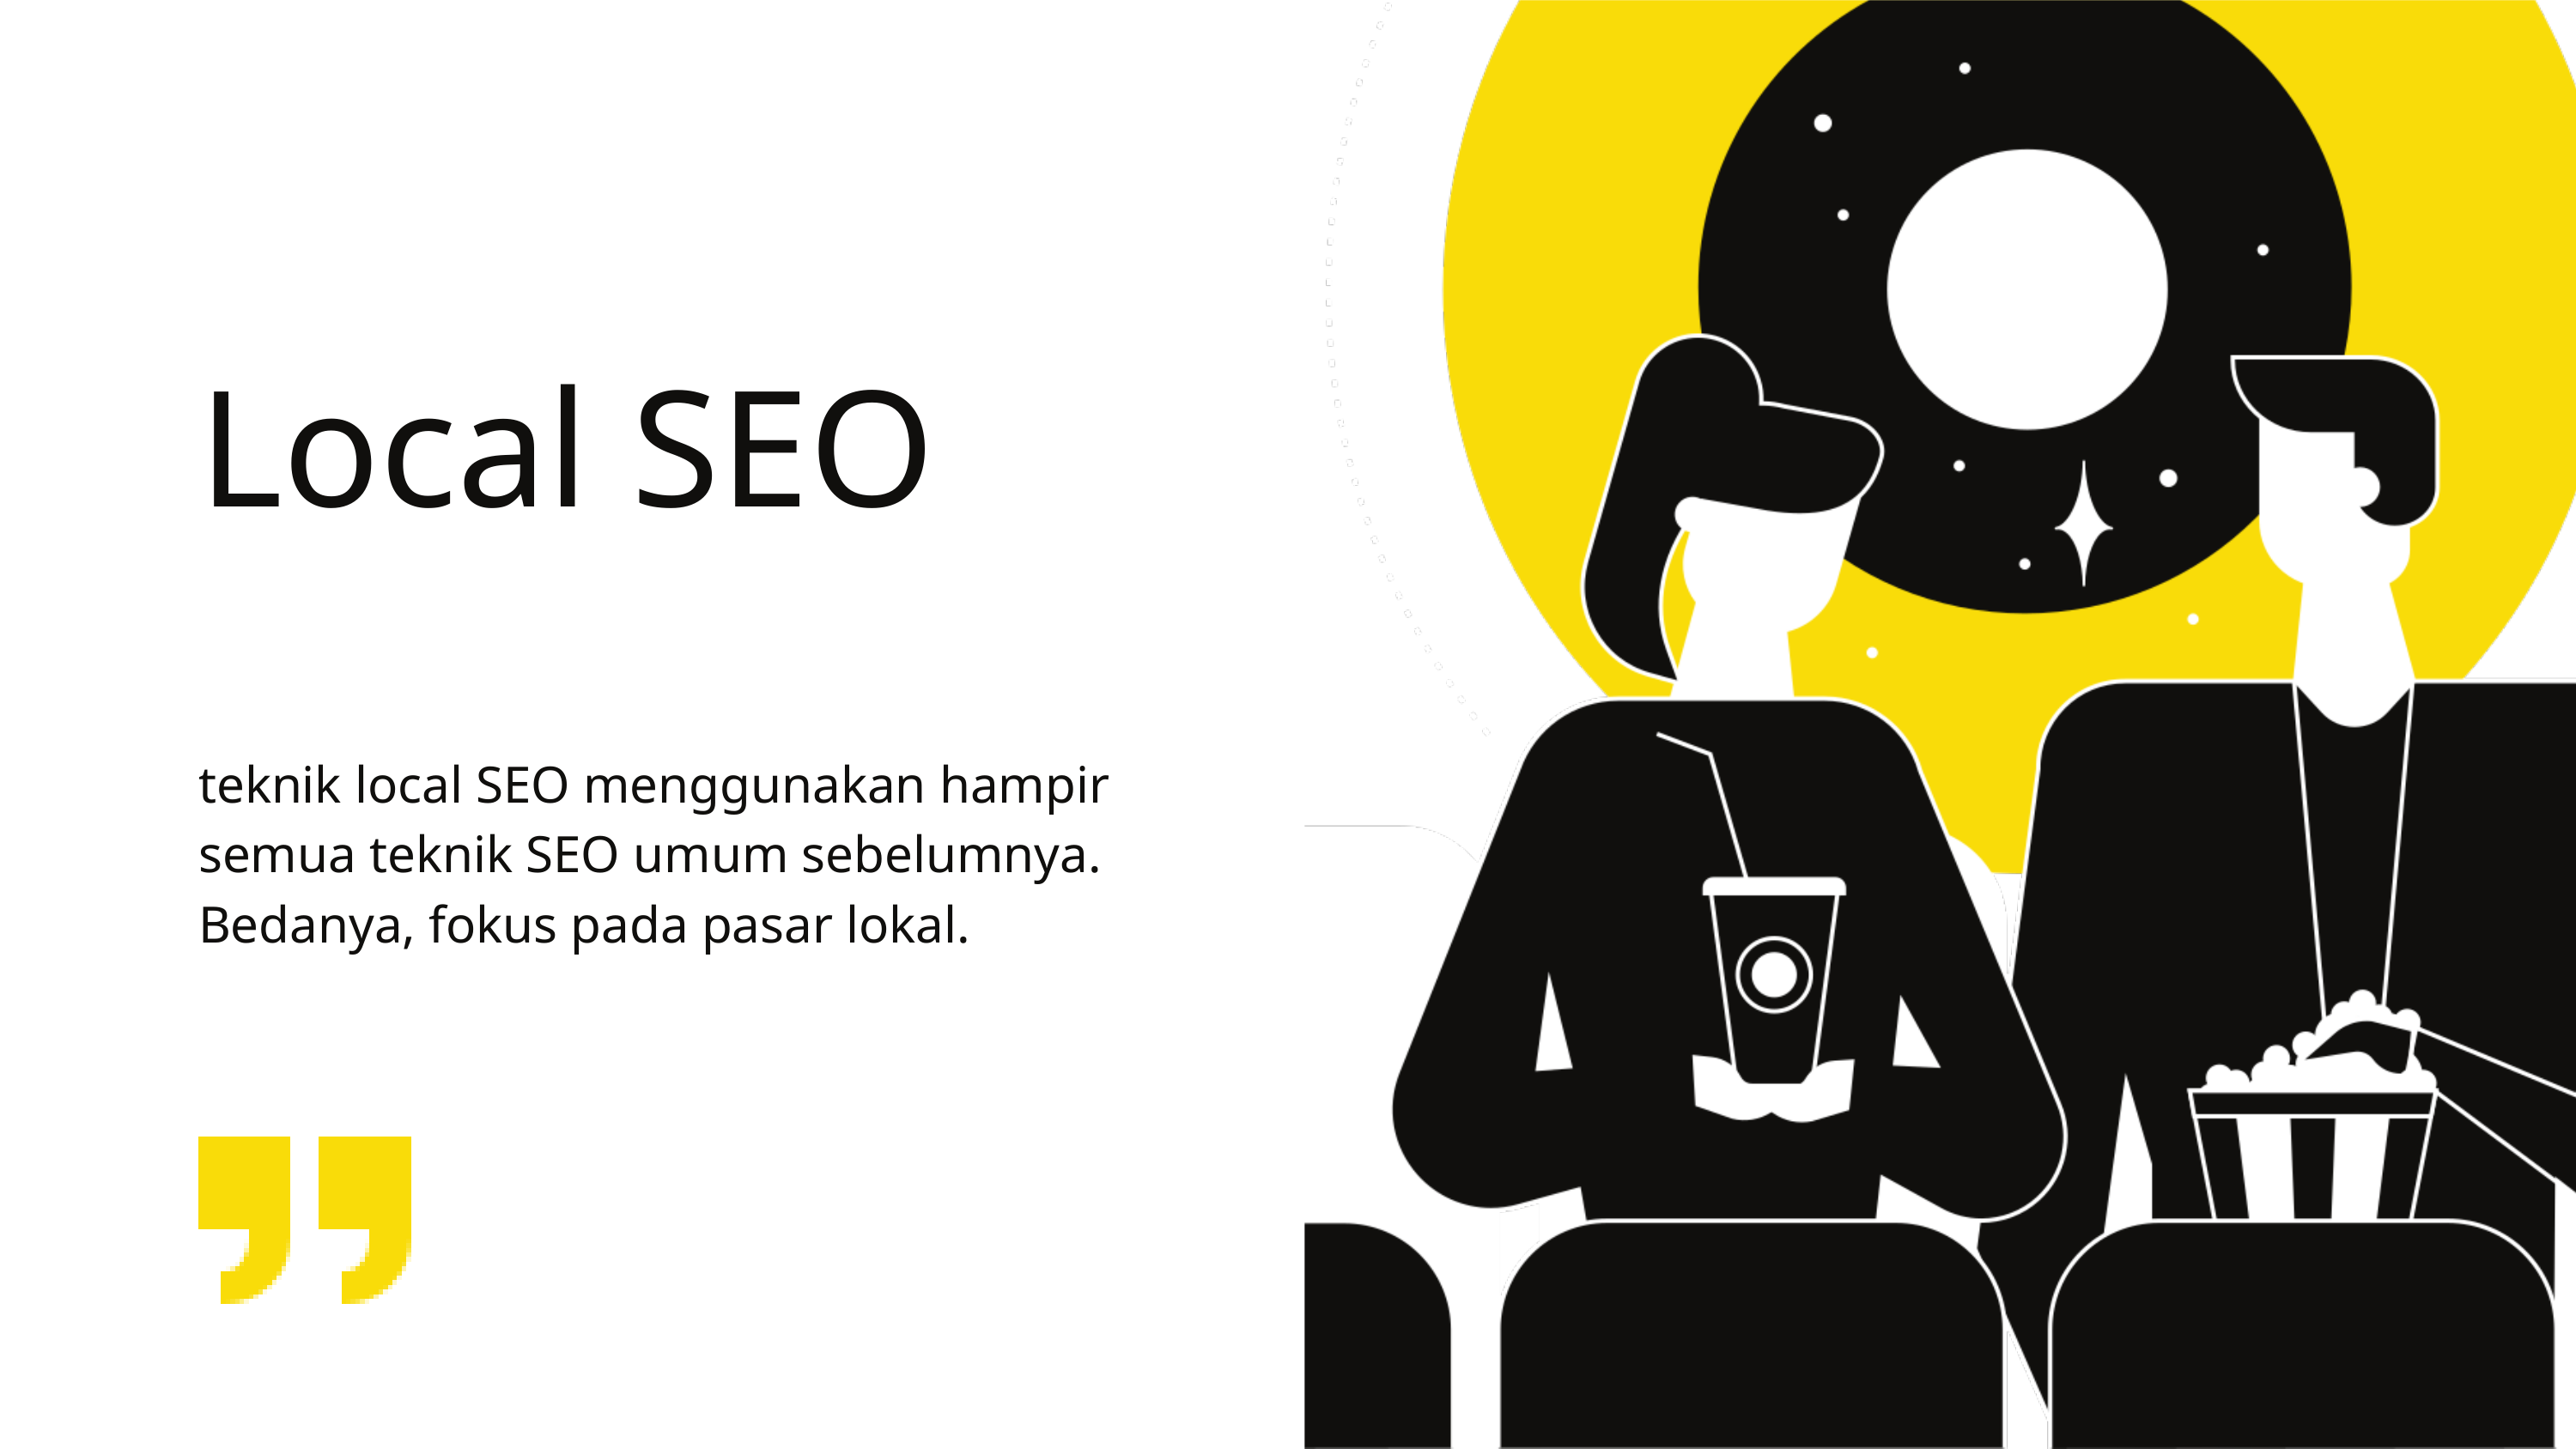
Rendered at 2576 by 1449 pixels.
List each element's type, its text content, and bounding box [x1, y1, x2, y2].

picture [1304, 0, 2576, 1449]
text_box teknik local SEO menggunakan hampir semua teknik SEO umum sebelumnya. Bedanya, fokus pada pasar lokal. [198, 742, 1262, 953]
picture [197, 1137, 412, 1304]
text_box Local SEO [198, 368, 1262, 710]
